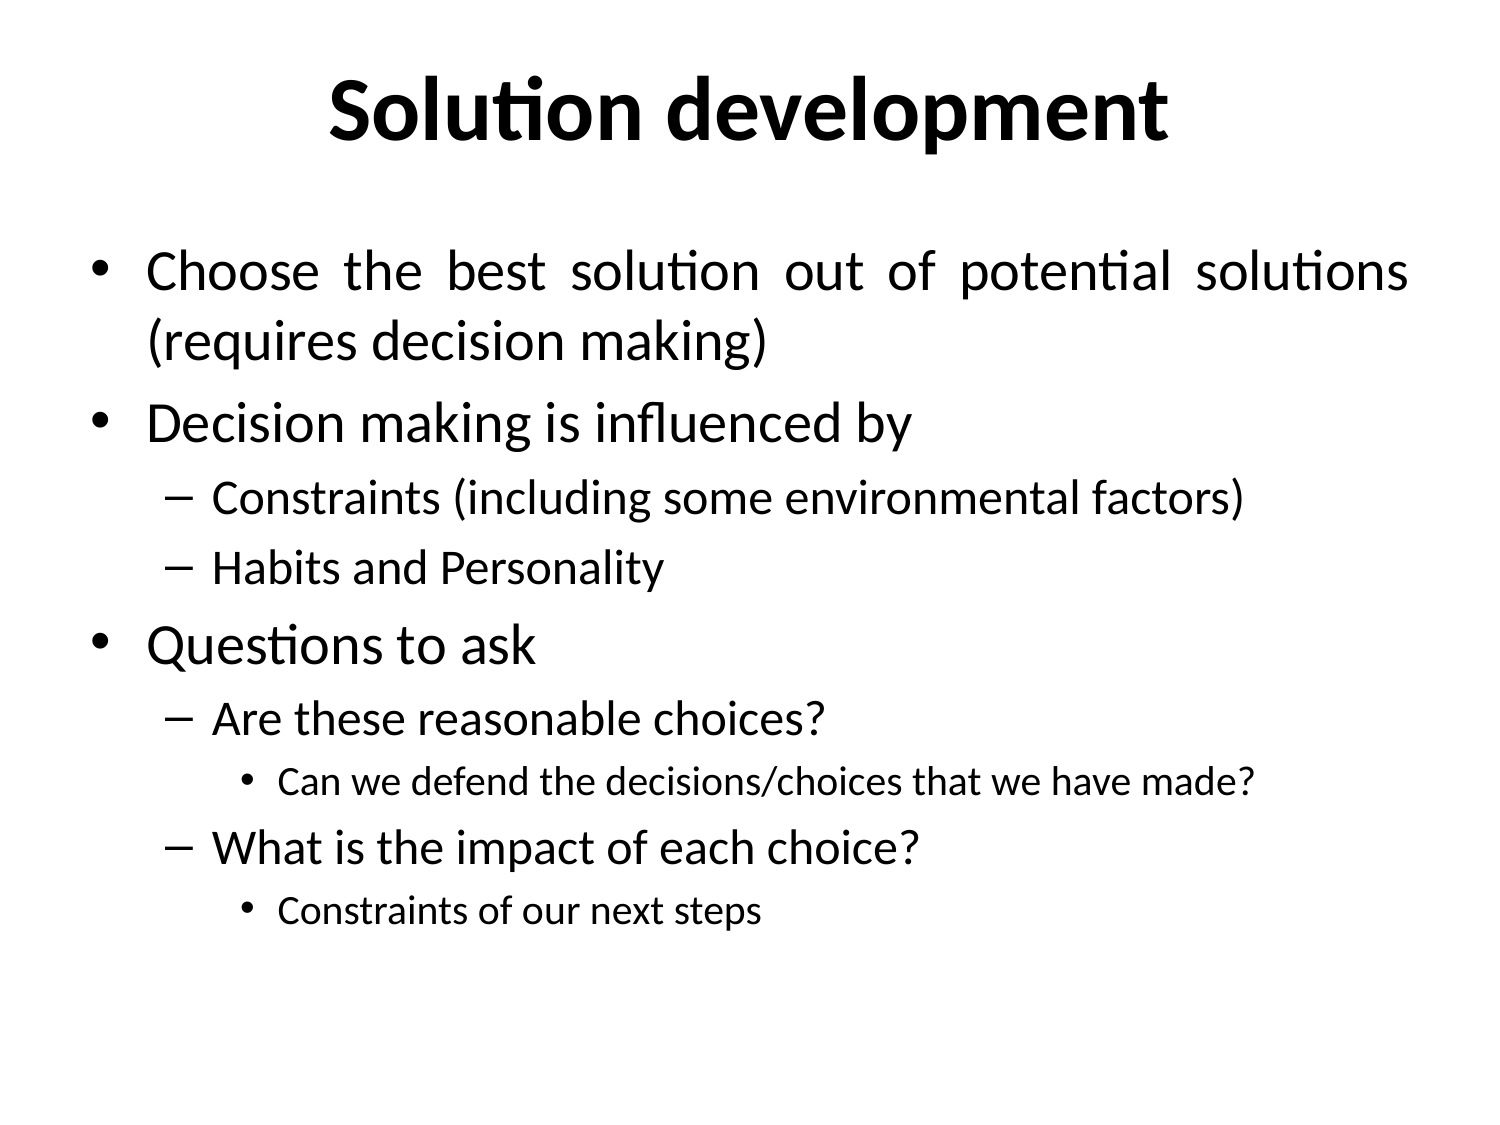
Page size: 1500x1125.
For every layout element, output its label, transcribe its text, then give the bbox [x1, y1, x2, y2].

list Choose the best solution out of potential solutions (requires decision making) Decision making is influenced by Constraints (including some environmental factors) Habits and Personality Questions to ask Are these reasonable choices? Can we defend the decisions/choices that we have made? What is the impact of each choice? Constraints of our next steps [75, 224, 1425, 1075]
title Solution development [75, 45, 1425, 163]
